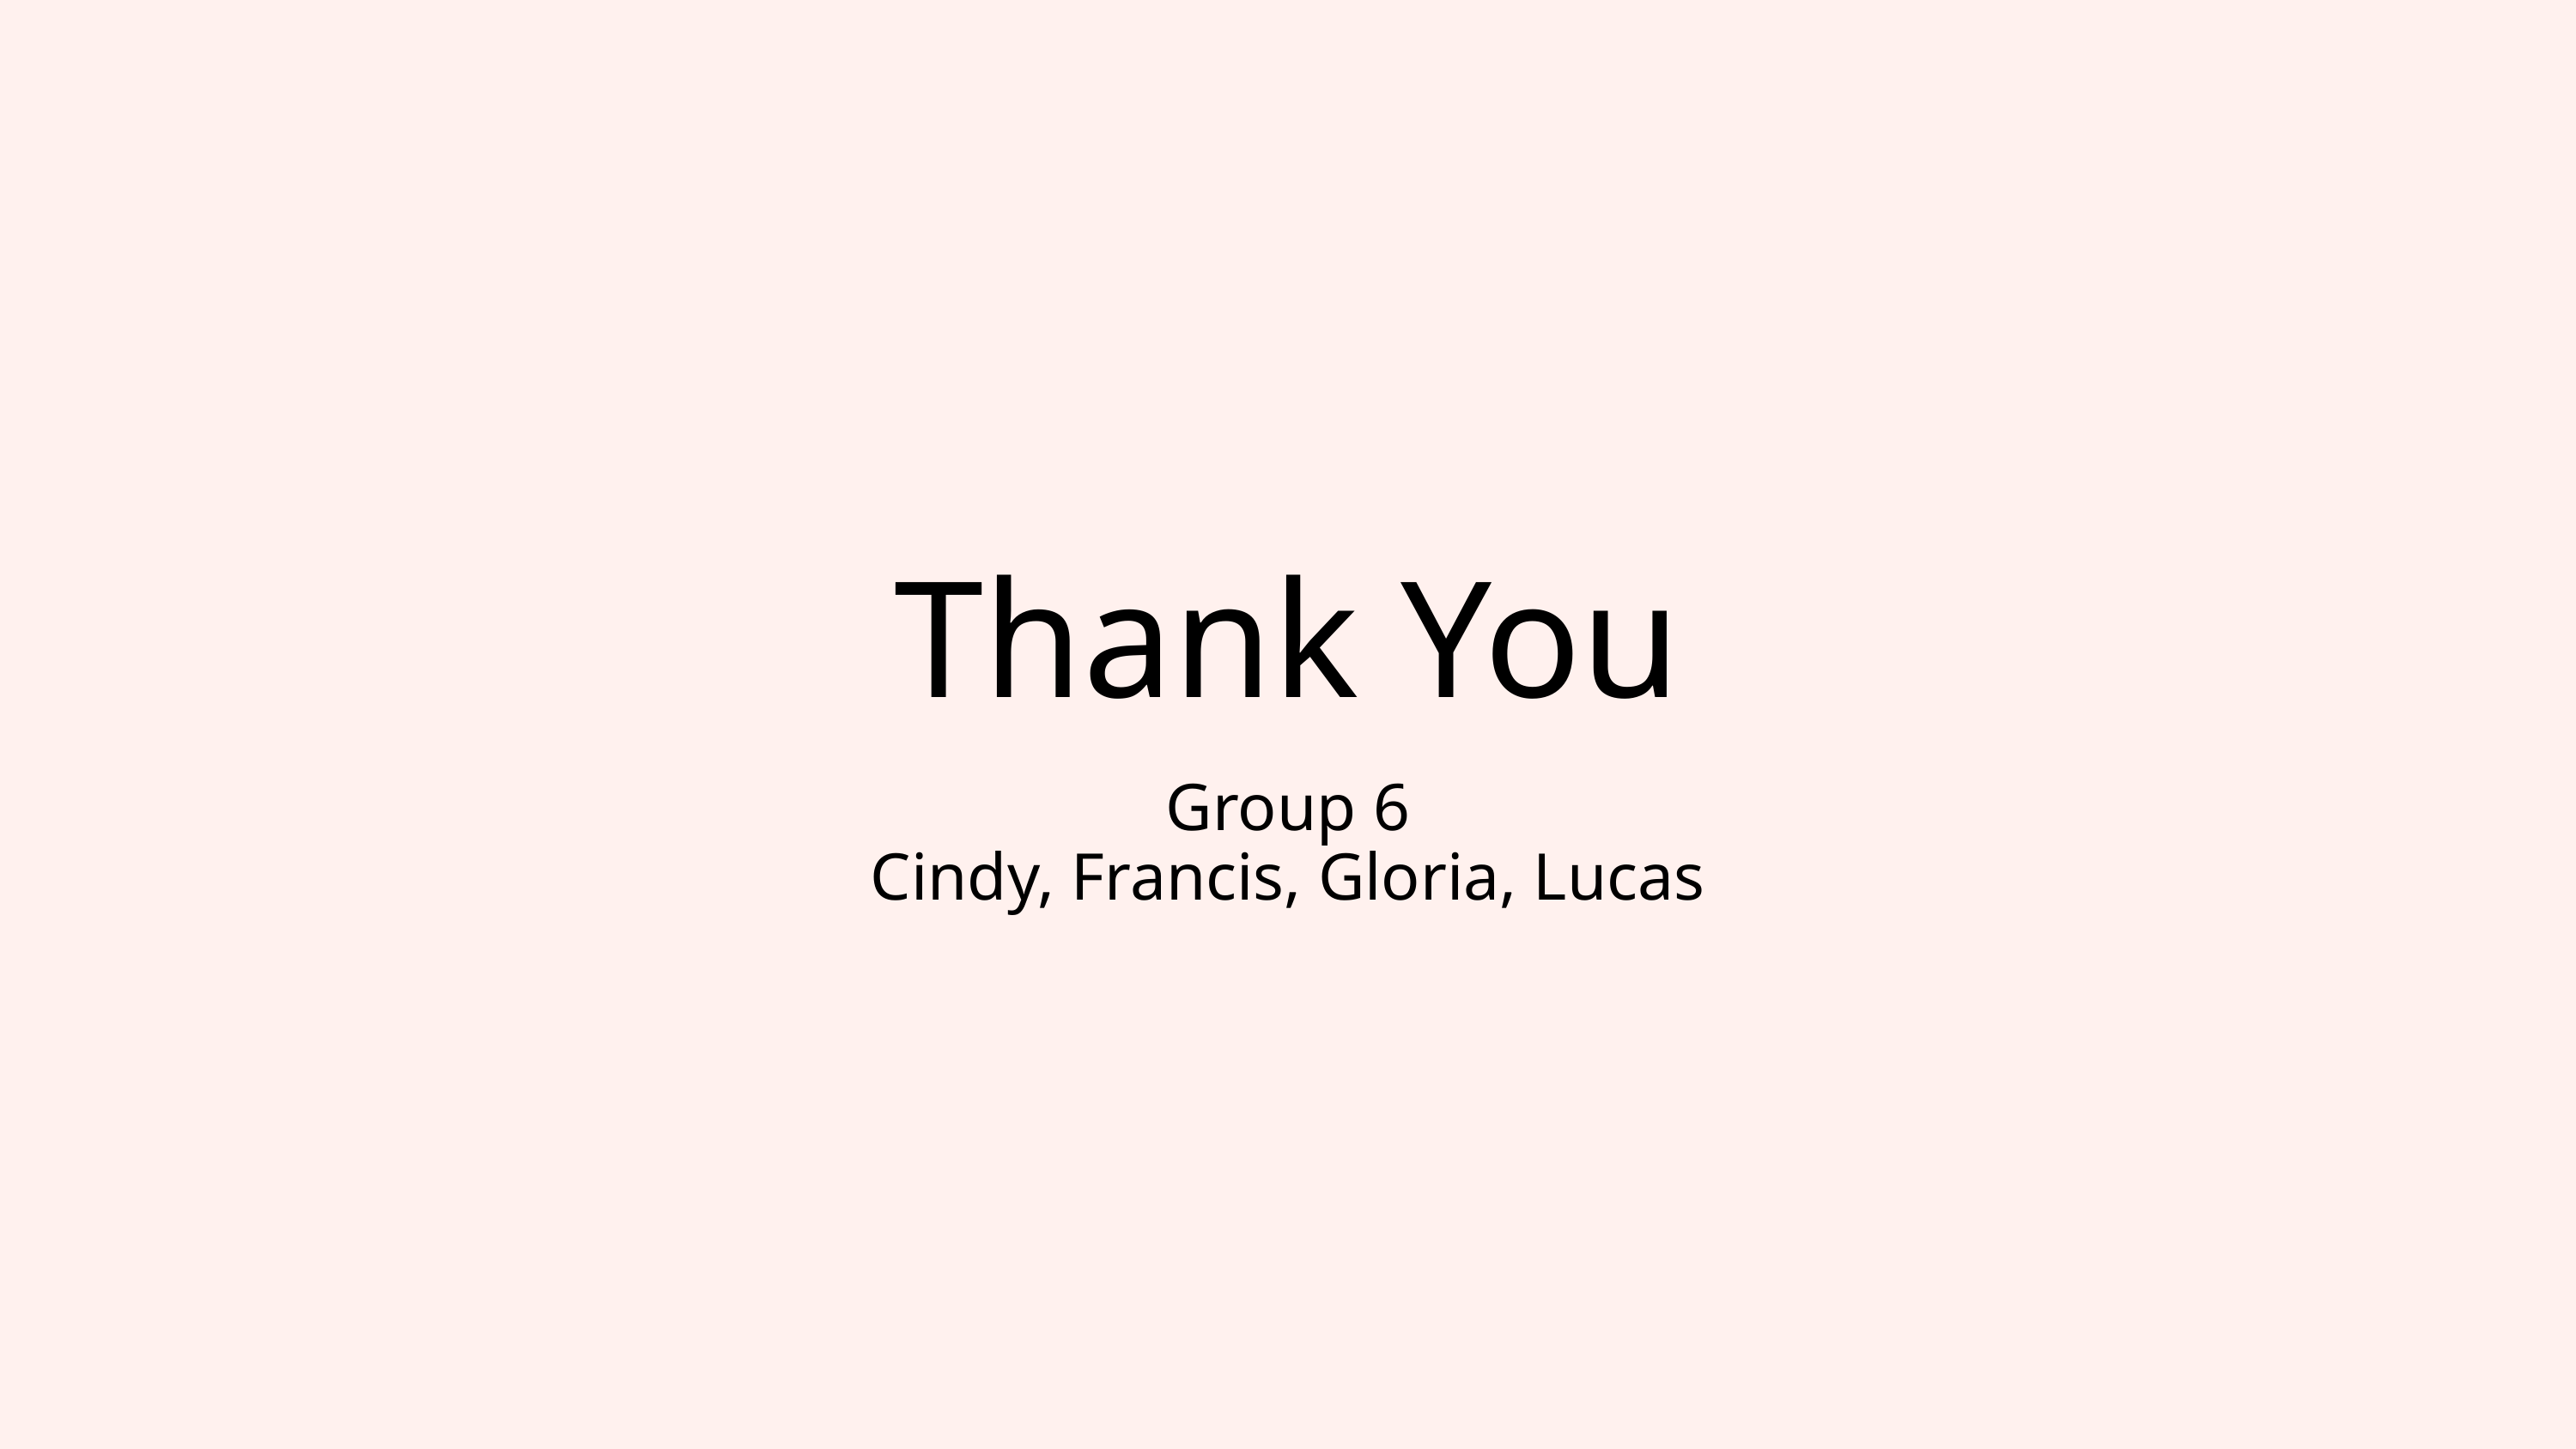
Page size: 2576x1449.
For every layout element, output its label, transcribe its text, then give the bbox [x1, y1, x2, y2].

text_box Thank You [334, 555, 2241, 731]
text_box Group 6 Cindy, Francis, Gloria, Lucas [334, 773, 2241, 913]
